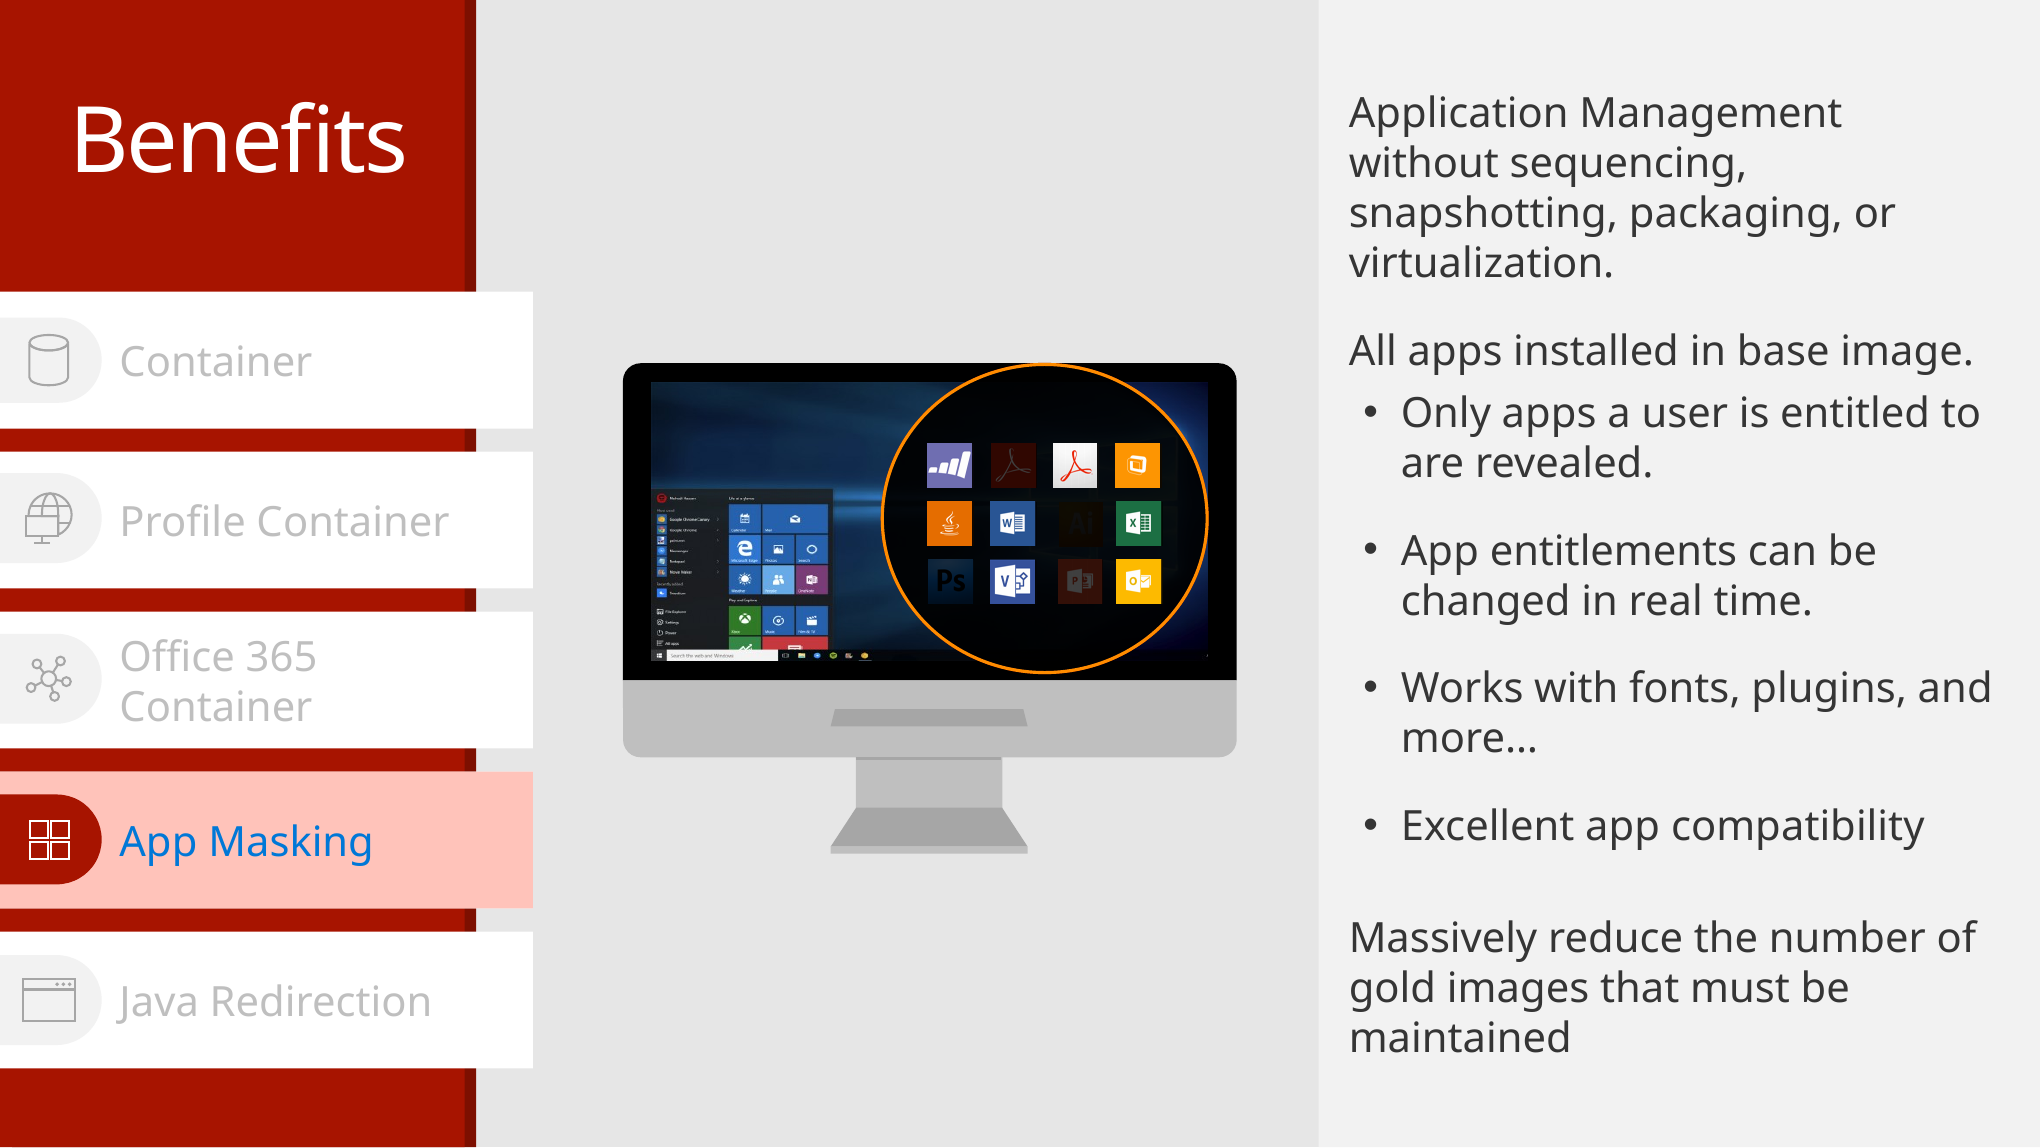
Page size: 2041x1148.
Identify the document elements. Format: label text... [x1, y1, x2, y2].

text_box [25, 493, 72, 543]
text_box [465, 909, 477, 931]
text_box [0, 1069, 465, 1148]
text_box Container [0, 291, 533, 429]
text_box [26, 656, 71, 701]
text_box [0, 955, 102, 1046]
text_box Benefits [45, 78, 446, 230]
text_box [465, 1069, 477, 1148]
text_box Java Redirection [0, 931, 533, 1069]
text_box [465, 749, 477, 771]
text_box [0, 749, 465, 771]
text_box [465, 0, 477, 291]
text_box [882, 364, 1208, 673]
text_box [0, 589, 465, 611]
text_box [465, 429, 477, 451]
text_box Profile Container [0, 451, 533, 589]
text_box [22, 979, 75, 1021]
text_box [29, 334, 69, 386]
text_box [0, 0, 465, 291]
text_box [0, 909, 465, 931]
text_box Application Management without sequencing, snapshotting, packaging, or virtualization. All apps installed in base image. Only apps a user is entitled to are revealed. App entitlements can be changed in real time. Works with fonts, plugins, and more… Excellent app compatibility Massively reduce the number of gold images that must be maintained [1318, 0, 2040, 1148]
text_box [0, 633, 102, 724]
text_box [465, 589, 477, 611]
text_box [0, 429, 465, 451]
text_box Office 365 Container [0, 611, 533, 749]
text_box [0, 317, 102, 403]
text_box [0, 771, 534, 909]
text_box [622, 362, 1237, 854]
text_box [0, 473, 102, 564]
